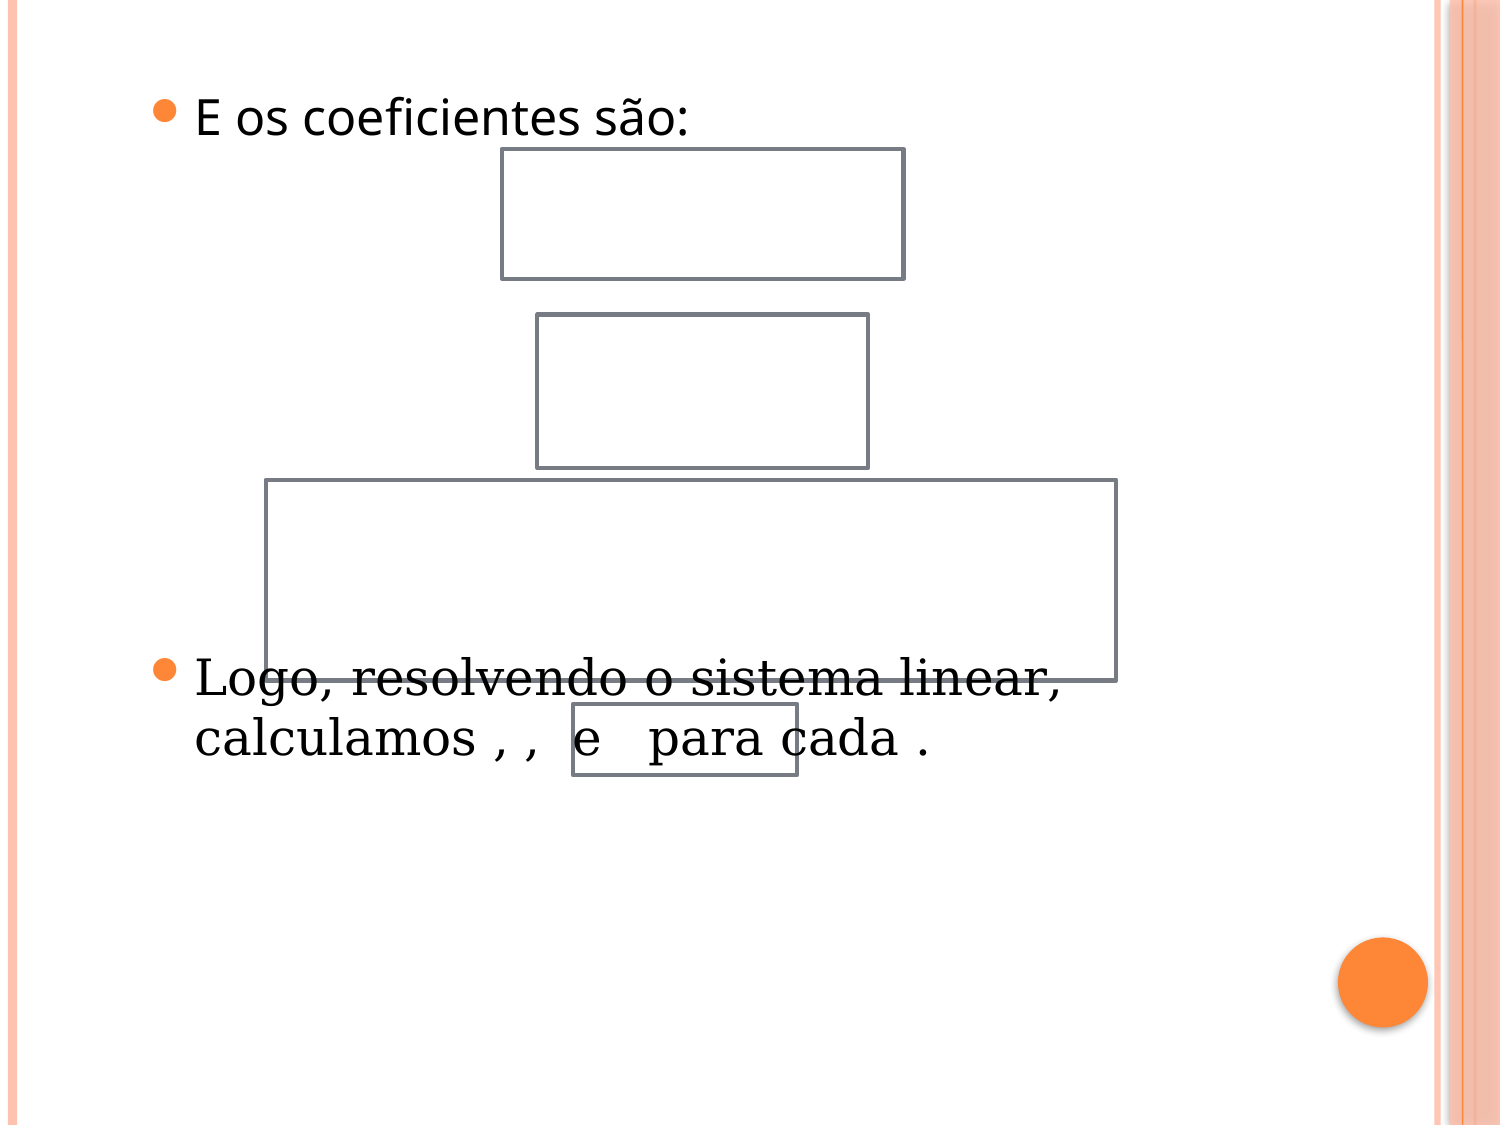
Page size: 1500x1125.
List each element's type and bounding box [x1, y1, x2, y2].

text_box [571, 702, 799, 777]
text_box [500, 147, 906, 281]
text_box [535, 312, 870, 470]
text_box [264, 478, 1118, 683]
